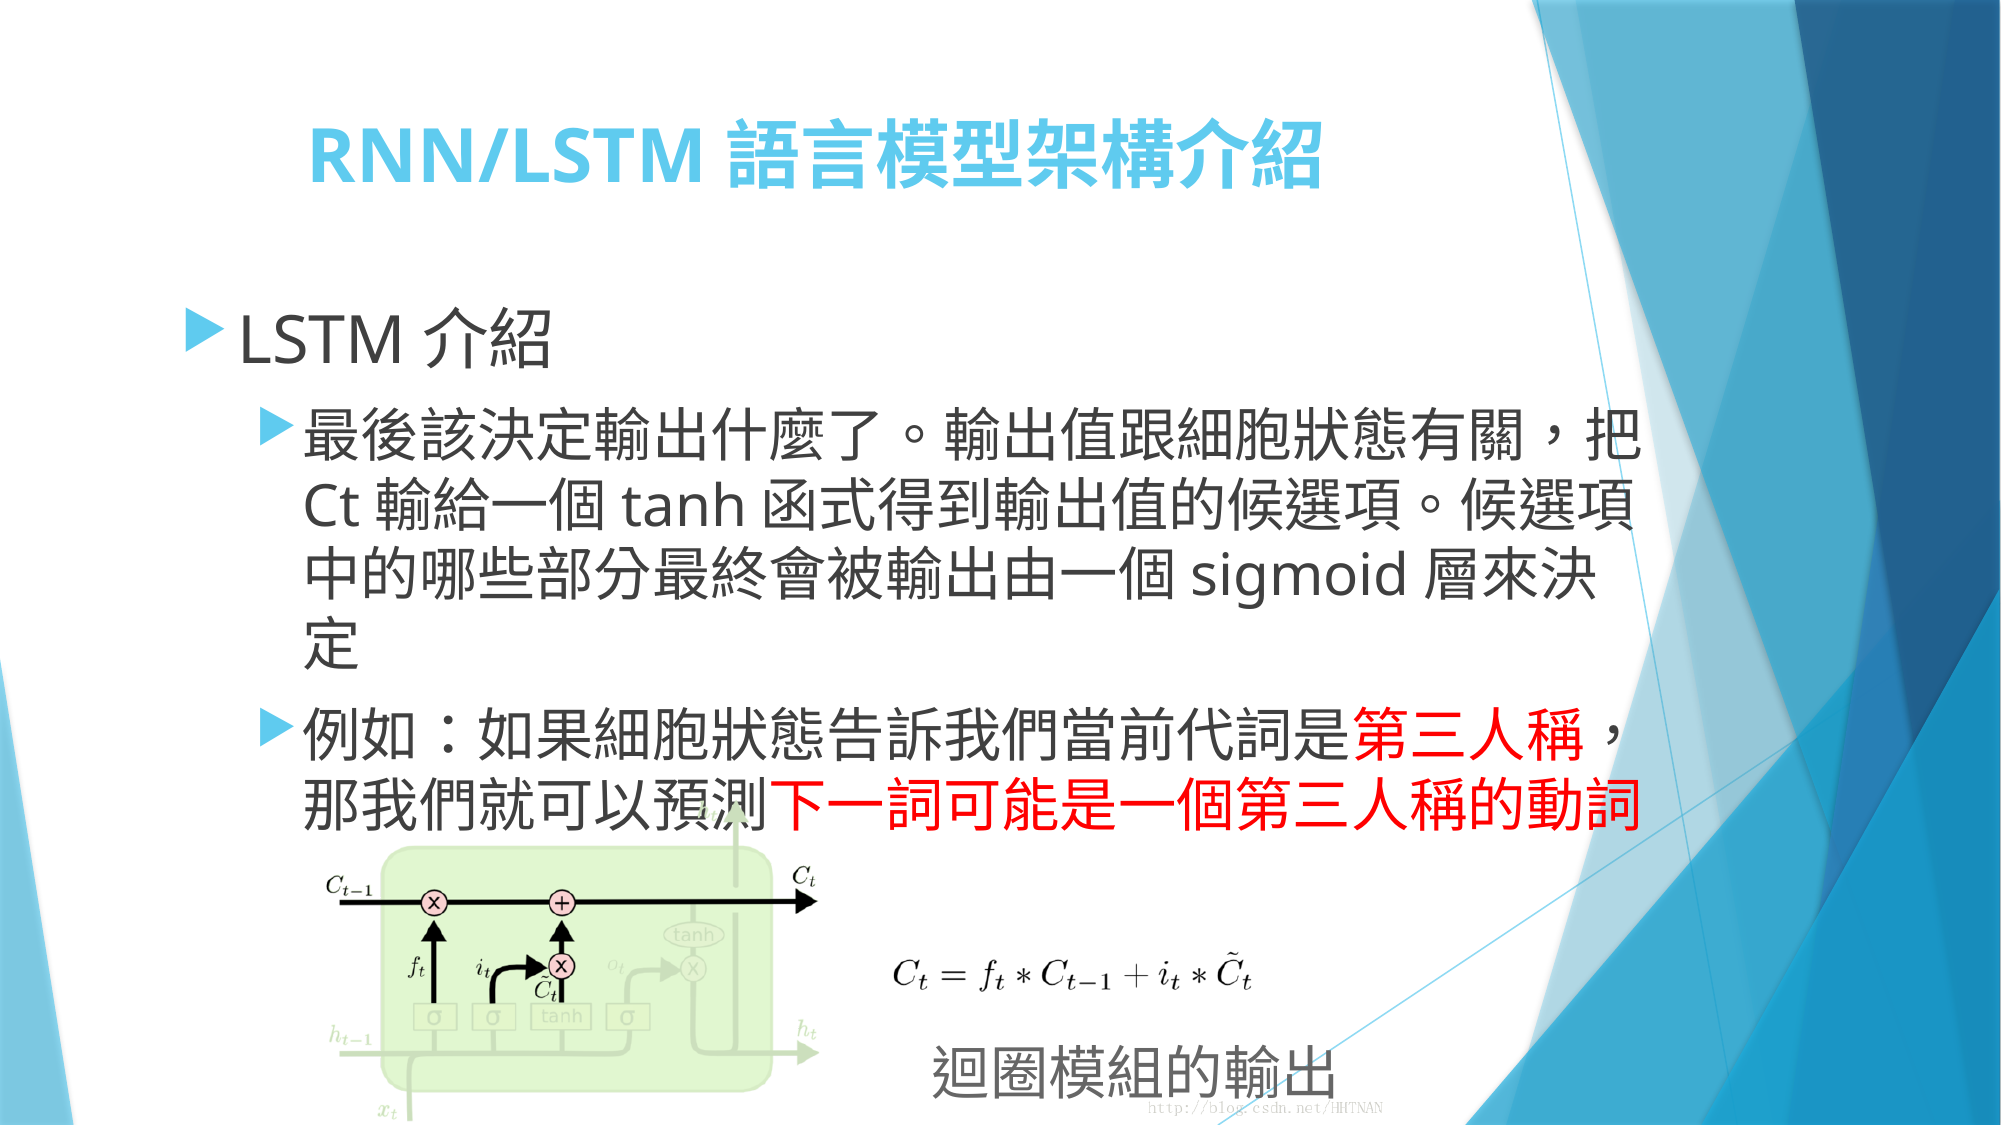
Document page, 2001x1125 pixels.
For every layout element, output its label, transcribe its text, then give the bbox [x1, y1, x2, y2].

title RNN/LSTM語言模型架構介紹 [111, 99, 1522, 317]
picture [312, 791, 1393, 1125]
list LSTM介紹 最後該決定輸出什麼了。輸出值跟細胞狀態有關，把Ct輸給一個tanh函式得到輸出值的候選項。候選項中的哪些部分最終會被輸出由一個sigmoid層來決定 例如：如果細胞狀態告訴我們當前代詞是第三人稱，那我們就可以預測下一詞可能是一個第三人稱的動詞 [165, 289, 1664, 1029]
